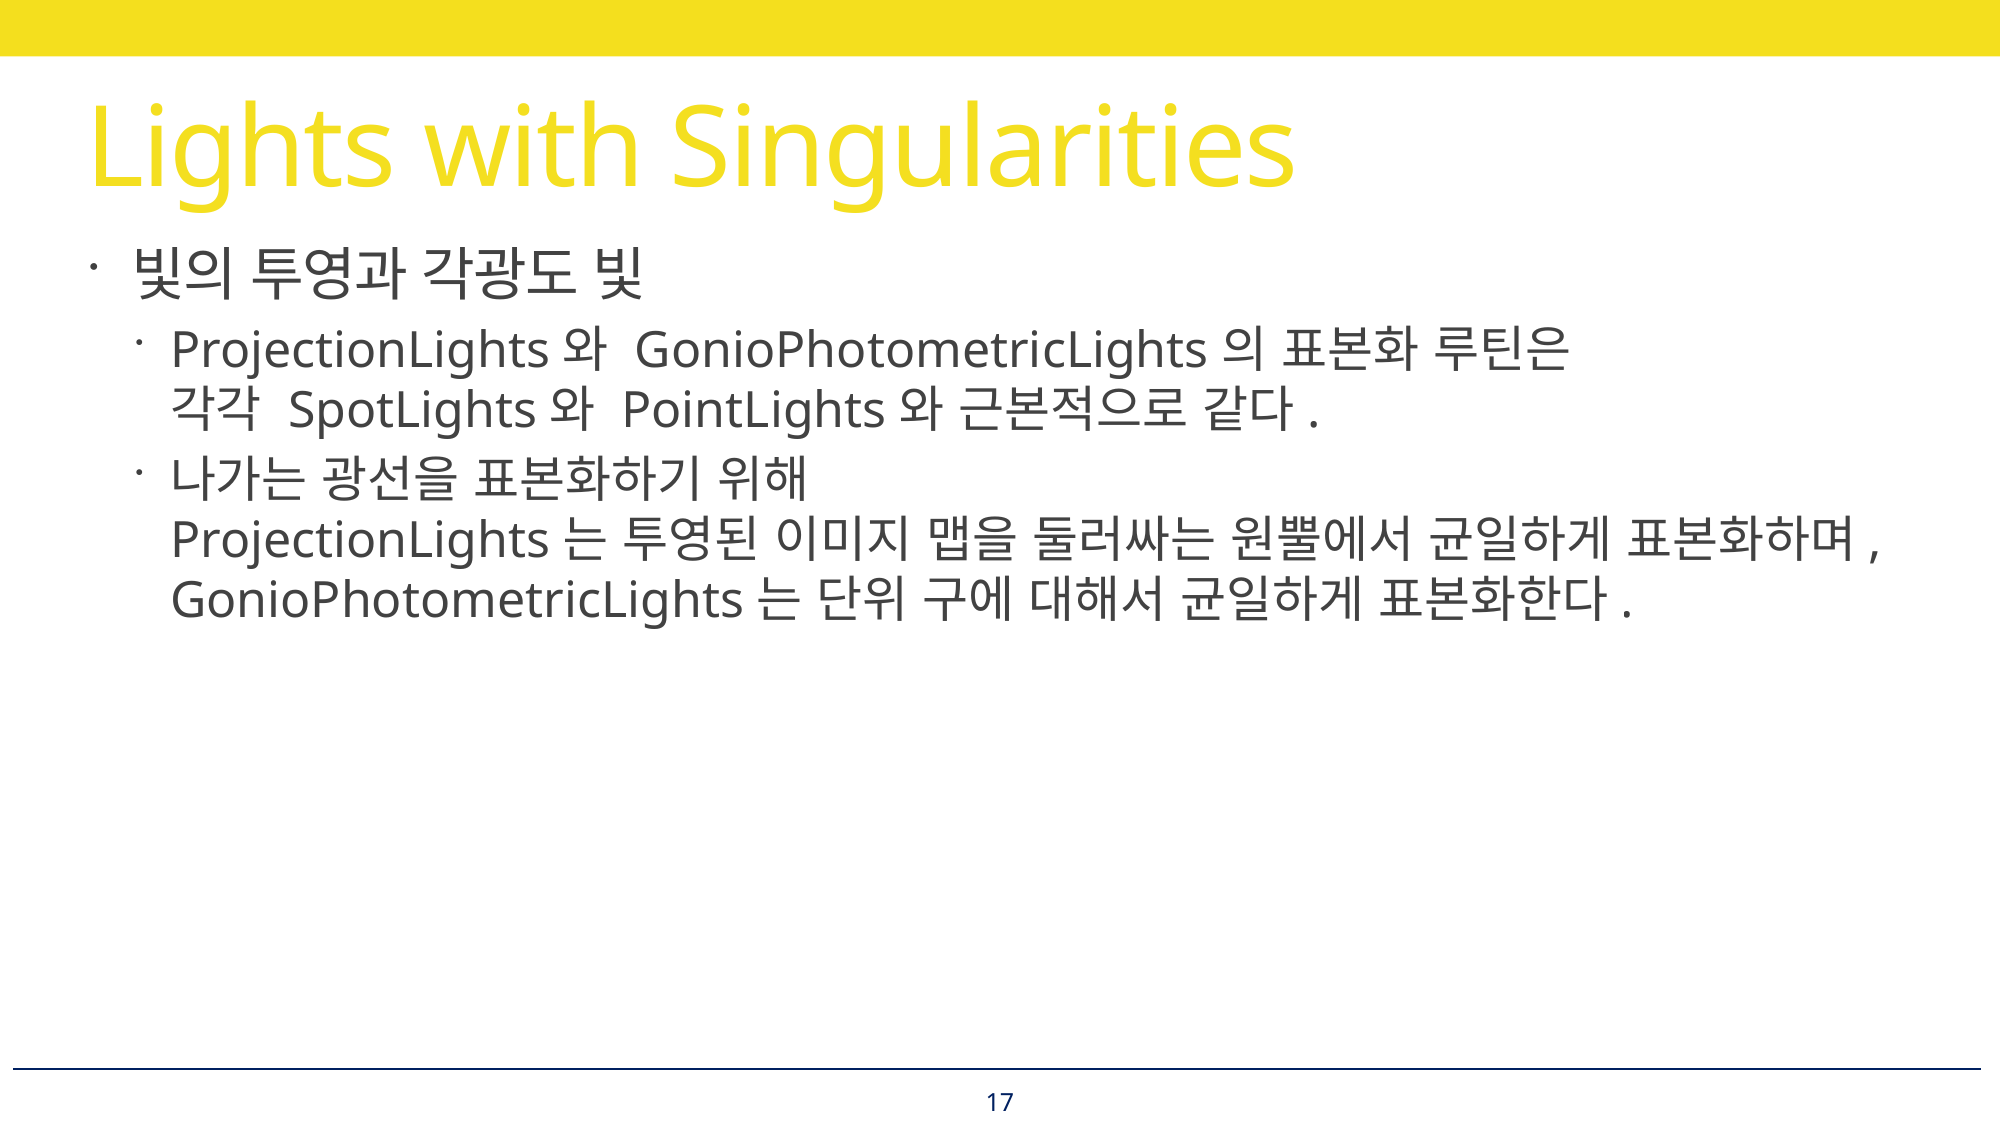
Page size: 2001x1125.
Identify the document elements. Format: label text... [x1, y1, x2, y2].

title Lights with Singularities [85, 89, 1915, 212]
list 빛의 투영과 각광도 빛 ProjectionLights와 GonioPhotometricLights의 표본화 루틴은 각각 SpotLights와 PointLights와 근본적으로 같다. 나가는 광선을 표본화하기 위해 ProjectionLights는 투영된 이미지 맵을 둘러싸는 원뿔에서 균일하게 표본화하며, GonioPhotometricLights는 단위 구에 대해서 균일하게 표본화한다. [85, 237, 1915, 1049]
slide_number 17 [916, 1078, 1084, 1125]
